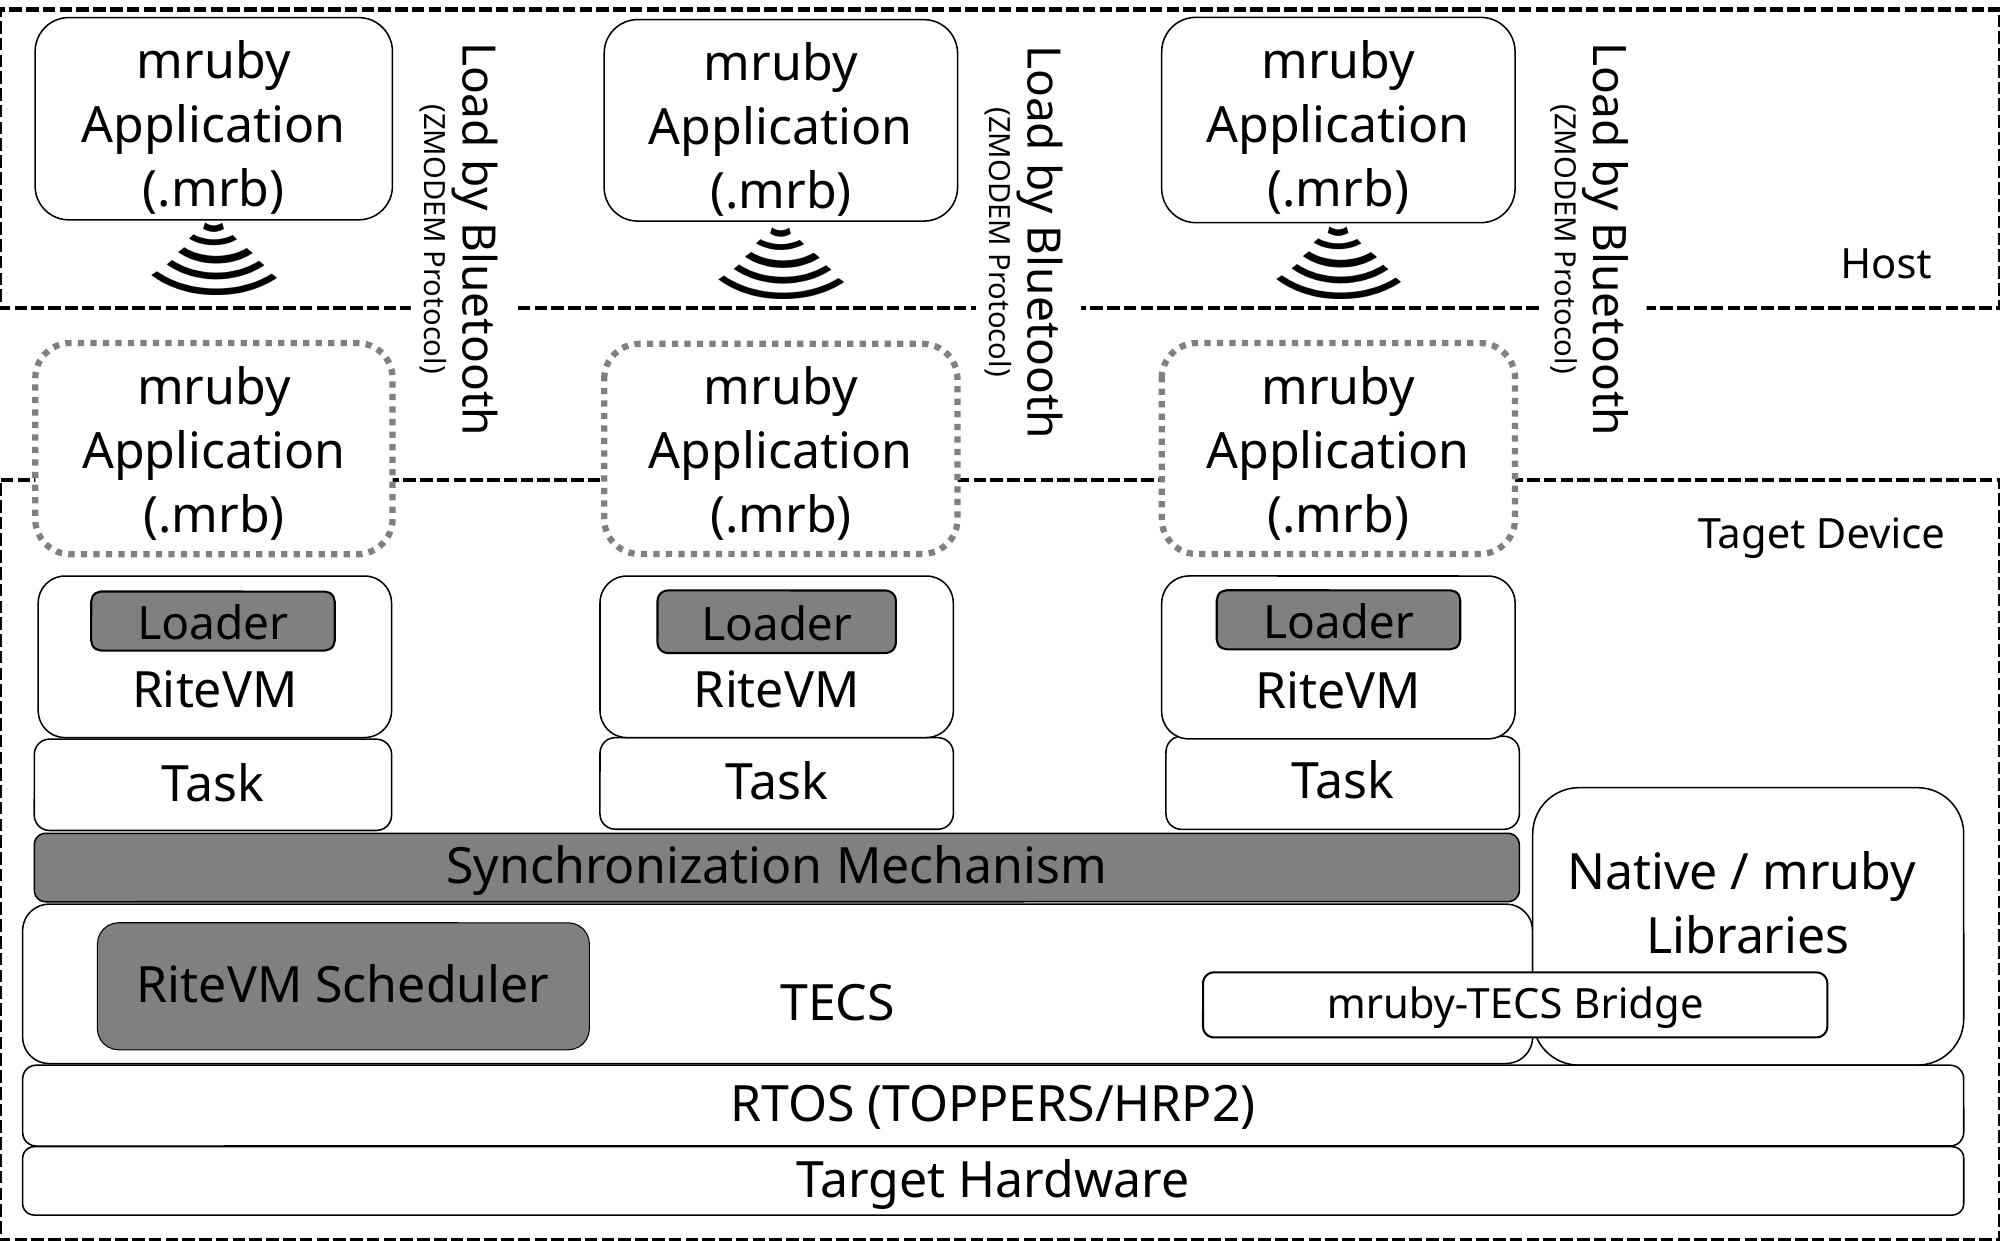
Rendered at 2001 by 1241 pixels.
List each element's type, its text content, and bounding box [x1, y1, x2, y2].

text_box Load by Bluetooth (ZMODEM Protocol) [976, 30, 1082, 455]
text_box RiteVM [1161, 575, 1516, 739]
text_box Task [599, 737, 954, 830]
picture [719, 200, 844, 326]
text_box [0, 479, 2000, 1241]
text_box mruby Application (.mrb) [604, 343, 958, 554]
text_box Loader [90, 590, 336, 652]
text_box mruby Application (.mrb) [1161, 342, 1516, 555]
text_box mruby Application (.mrb) [604, 19, 958, 222]
text_box Loader [656, 589, 897, 655]
picture [1277, 200, 1401, 325]
text_box Load by Bluetooth (ZMODEM Protocol) [1541, 27, 1647, 451]
text_box Synchronization Mechanism [34, 833, 1520, 902]
text_box Load by Bluetooth (ZMODEM Protocol) [410, 27, 516, 451]
text_box RiteVM [38, 576, 392, 738]
picture [152, 196, 277, 321]
text_box Loader [1215, 589, 1462, 651]
text_box [0, 8, 2000, 309]
text_box mruby Application (.mrb) [35, 342, 393, 555]
text_box RiteVM [600, 576, 954, 738]
